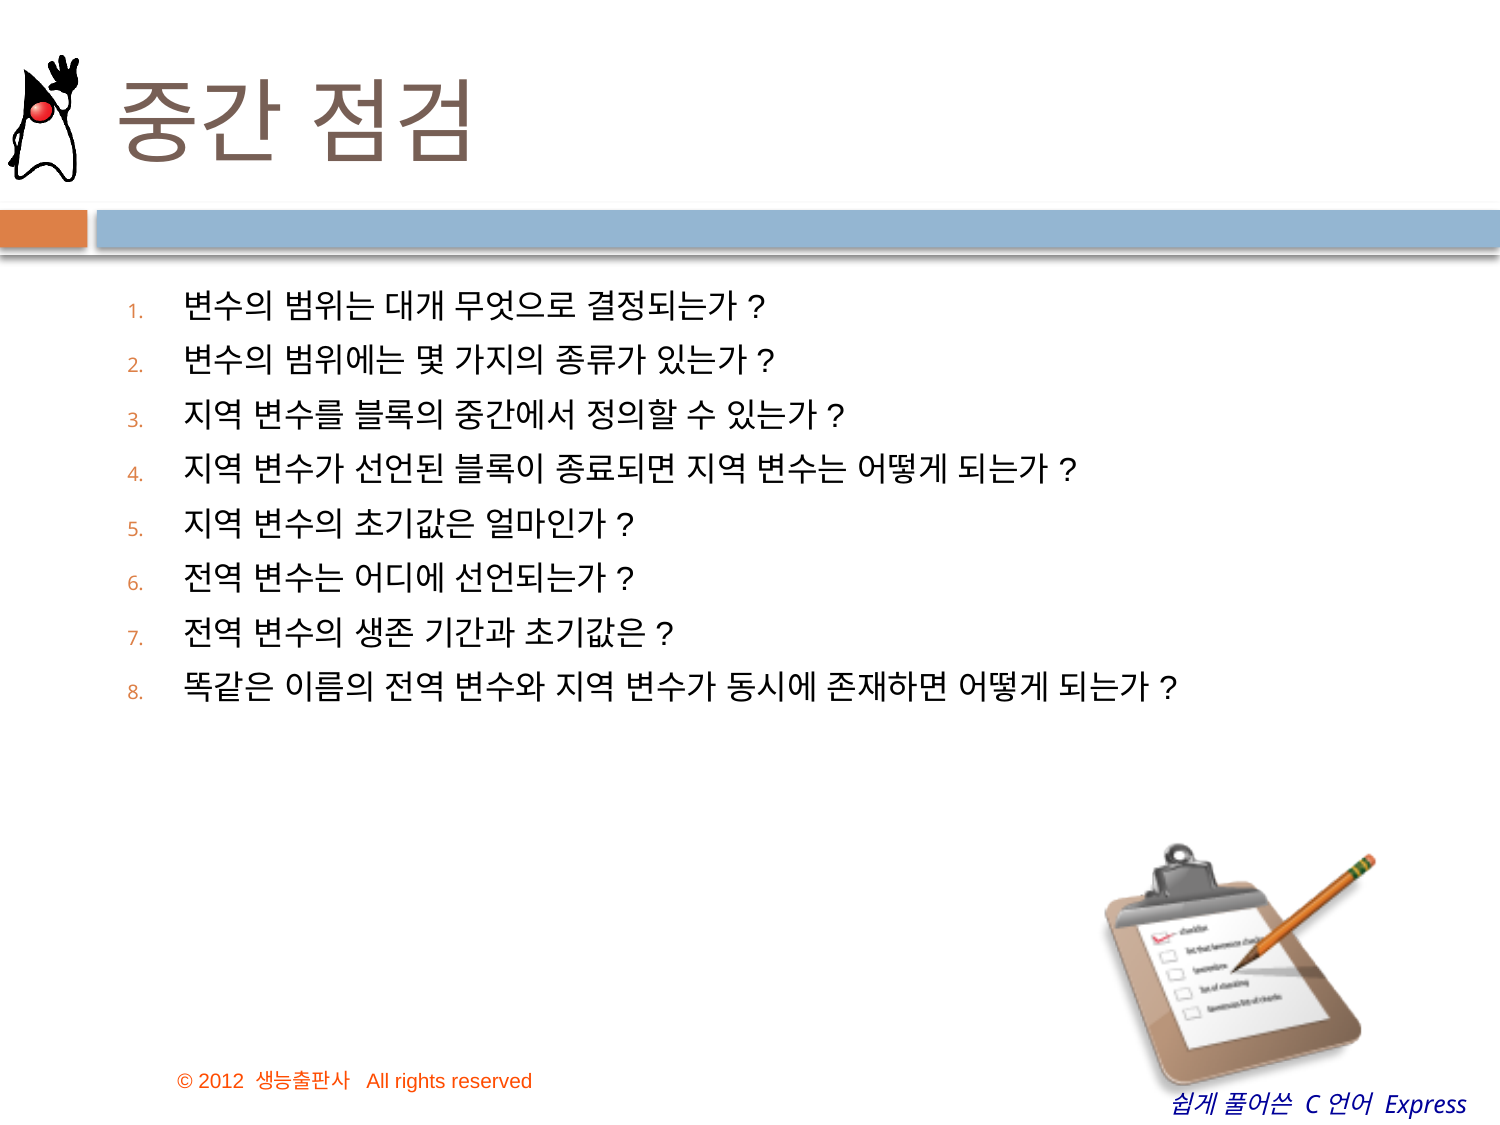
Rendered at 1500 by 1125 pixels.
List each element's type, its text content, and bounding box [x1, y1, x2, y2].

list 변수의 범위는 대개 무엇으로 결정되는가? 변수의 범위에는 몇 가지의 종류가 있는가? 지역 변수를 블록의 중간에서 정의할 수 있는가? 지역 변수가 선언된 블록이 종료되면 지역 변수는 어떻게 되는가? 지역 변수의 초기값은 얼마인가? 전역 변수는 어디에 선언되는가? 전역 변수의 생존 기간과 초기값은? 똑같은 이름의 전역 변수와 지역 변수가 동시에 존재하면 어떻게 되는가? [112, 499, 1460, 750]
list 변수의 범위는 대개 무엇으로 결정되는가? 변수의 범위에는 몇 가지의 종류가 있는가? 지역 변수를 블록의 중간에서 정의할 수 있는가? 지역 변수가 선언된 블록이 종료되면 지역 변수는 어떻게 되는가? 지역 변수의 초기값은 얼마인가? 전역 변수는 어디에 선언되는가? 전역 변수의 생존 기간과 초기값은? 똑같은 이름의 전역 변수와 지역 변수가 동시에 존재하면 어떻게 되는가? [112, 277, 1460, 498]
picture [8, 55, 79, 182]
title 중간 점검 [100, 37, 1438, 200]
picture [1088, 810, 1390, 1112]
